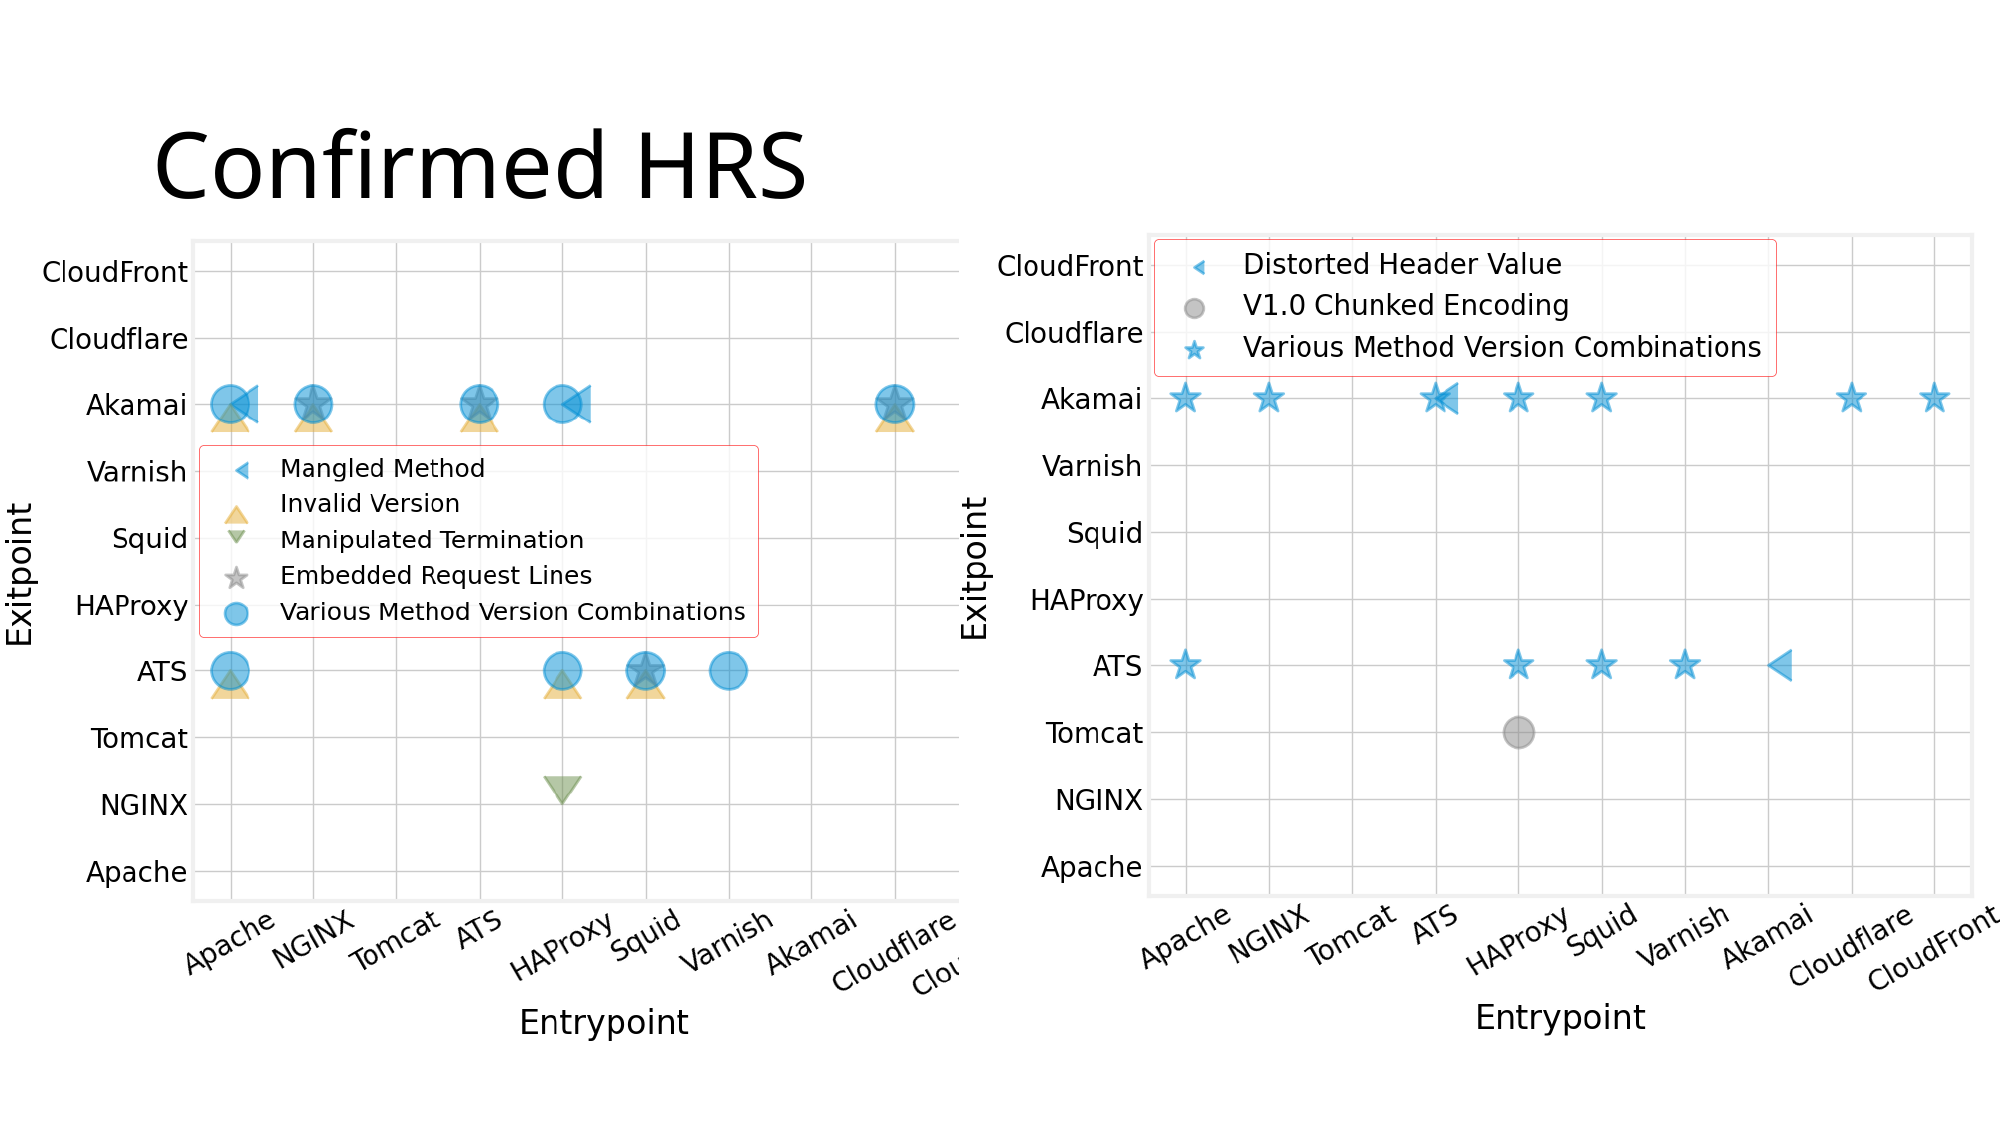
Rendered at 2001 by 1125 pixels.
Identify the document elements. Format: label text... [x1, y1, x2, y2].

title Confirmed HRS [137, 59, 1863, 232]
picture [3, 225, 2000, 1043]
